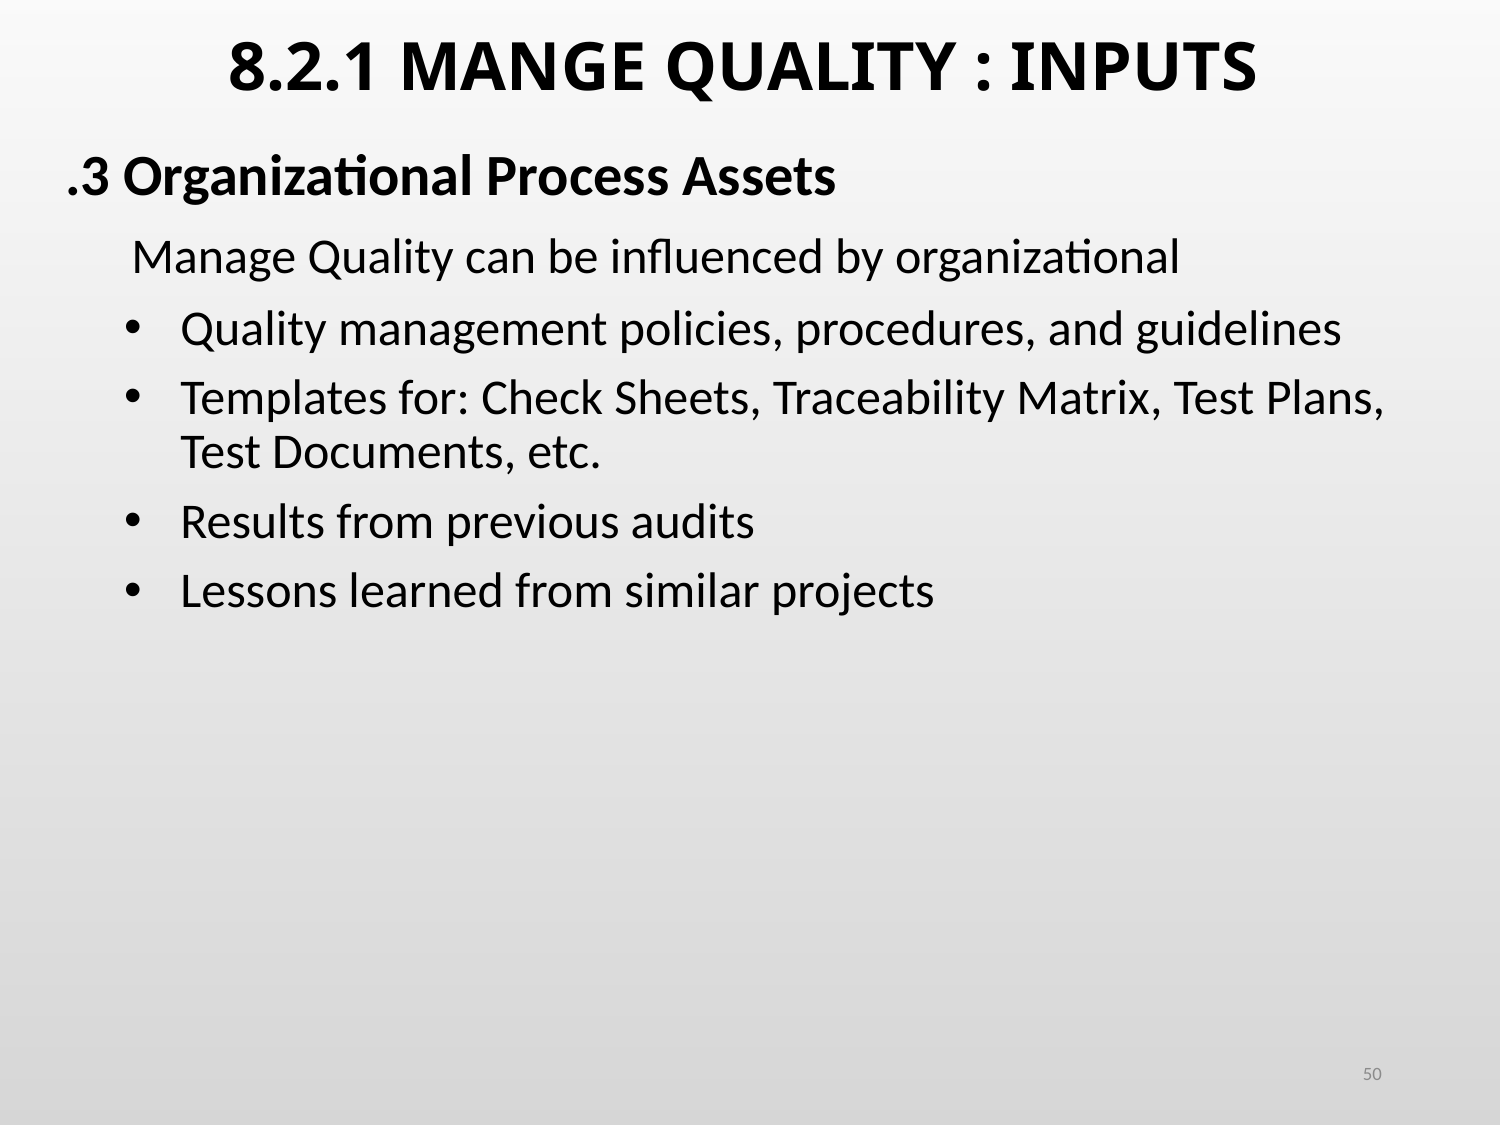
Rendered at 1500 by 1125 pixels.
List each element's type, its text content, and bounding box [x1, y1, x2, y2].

title 8.2.1 MANGE QUALITY : INPUTS [31, 0, 1457, 138]
slide_number 50 [1059, 1042, 1397, 1103]
list .3 Organizational Process Assets Manage Quality can be influenced by organizational Quality management policies, procedures, and guidelines Templates for: Check Sheets, Traceability Matrix, Test Plans, Test Documents, etc. Results from previous audits Lessons learned from similar projects [50, 137, 1488, 1125]
